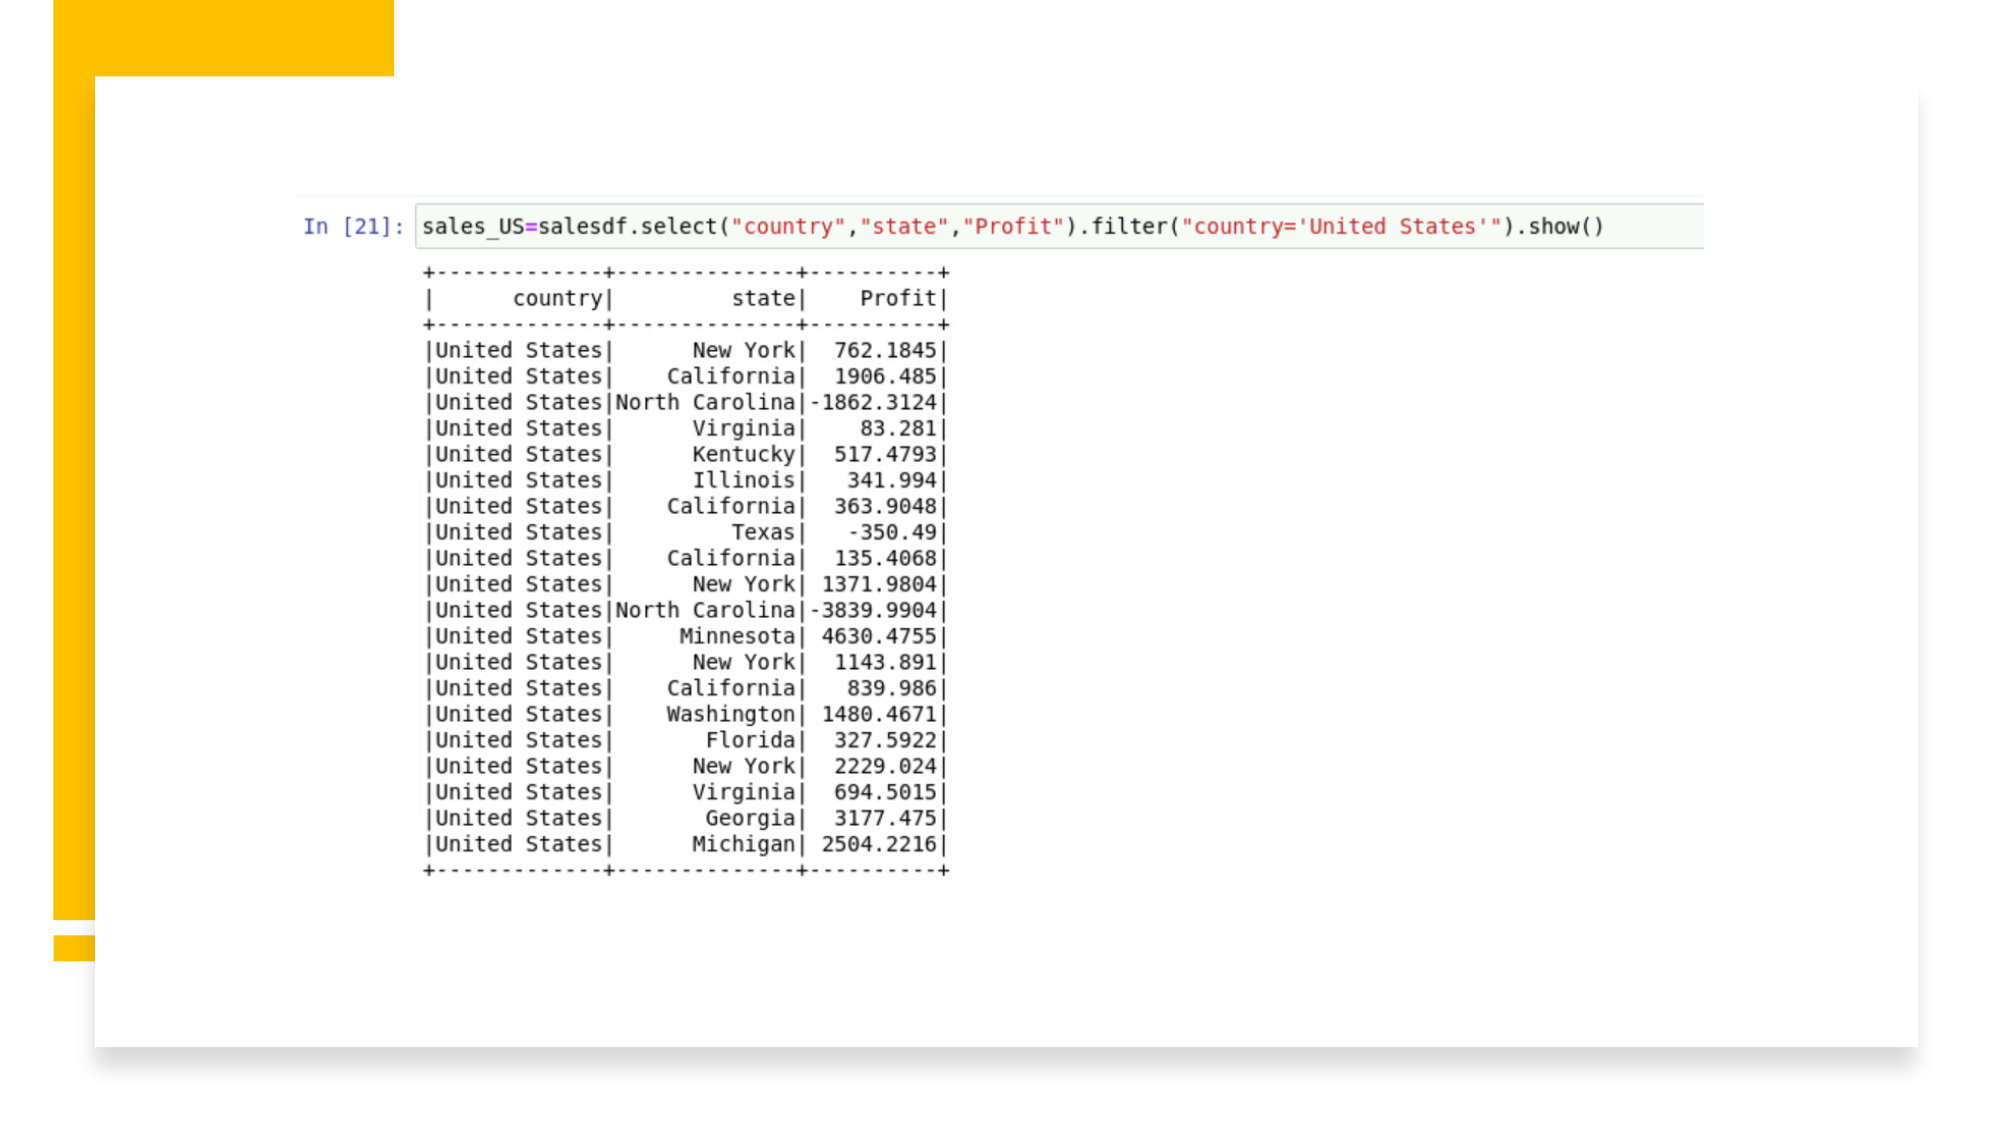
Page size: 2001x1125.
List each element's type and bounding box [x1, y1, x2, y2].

picture [296, 194, 1704, 884]
text_box [0, 310, 296, 652]
text_box [0, 0, 2000, 1125]
text_box [94, 75, 1919, 1048]
